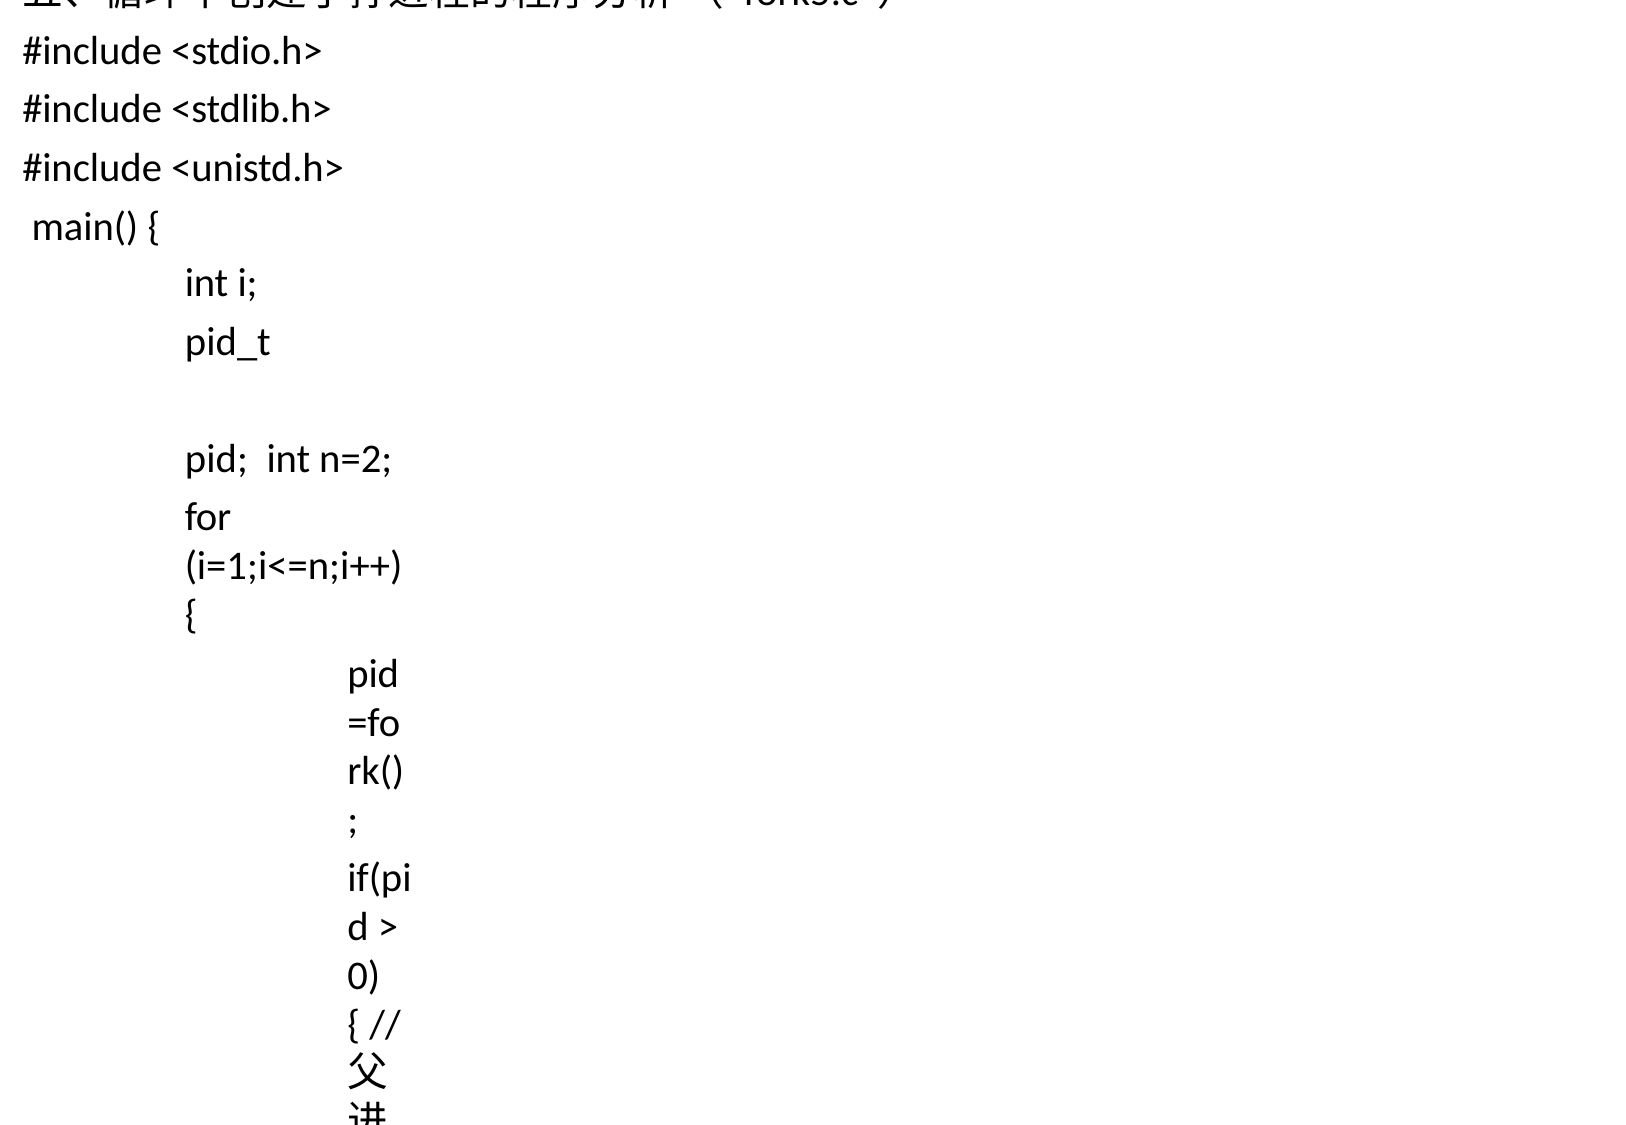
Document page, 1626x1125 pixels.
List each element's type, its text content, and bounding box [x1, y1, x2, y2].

text_box 五、循环中创建子孙进程的程序分析 （ fork5.c ） #include <stdio.h> #include <stdlib.h> #include <unistd.h> main() { int i; pid_t pid; int n=2; for (i=1;i<=n;i++) { pid=fork(); if(pid > 0) { // 父进程 sleep(1); printf("\t%d after sleep.\n",getpid()); } else { // 子进程 printf("\t\t%d'parent is %d.\n",getpid(),getppid()); } } printf("%d exit.\n",getpid()); } [20, 0, 1343, 1125]
